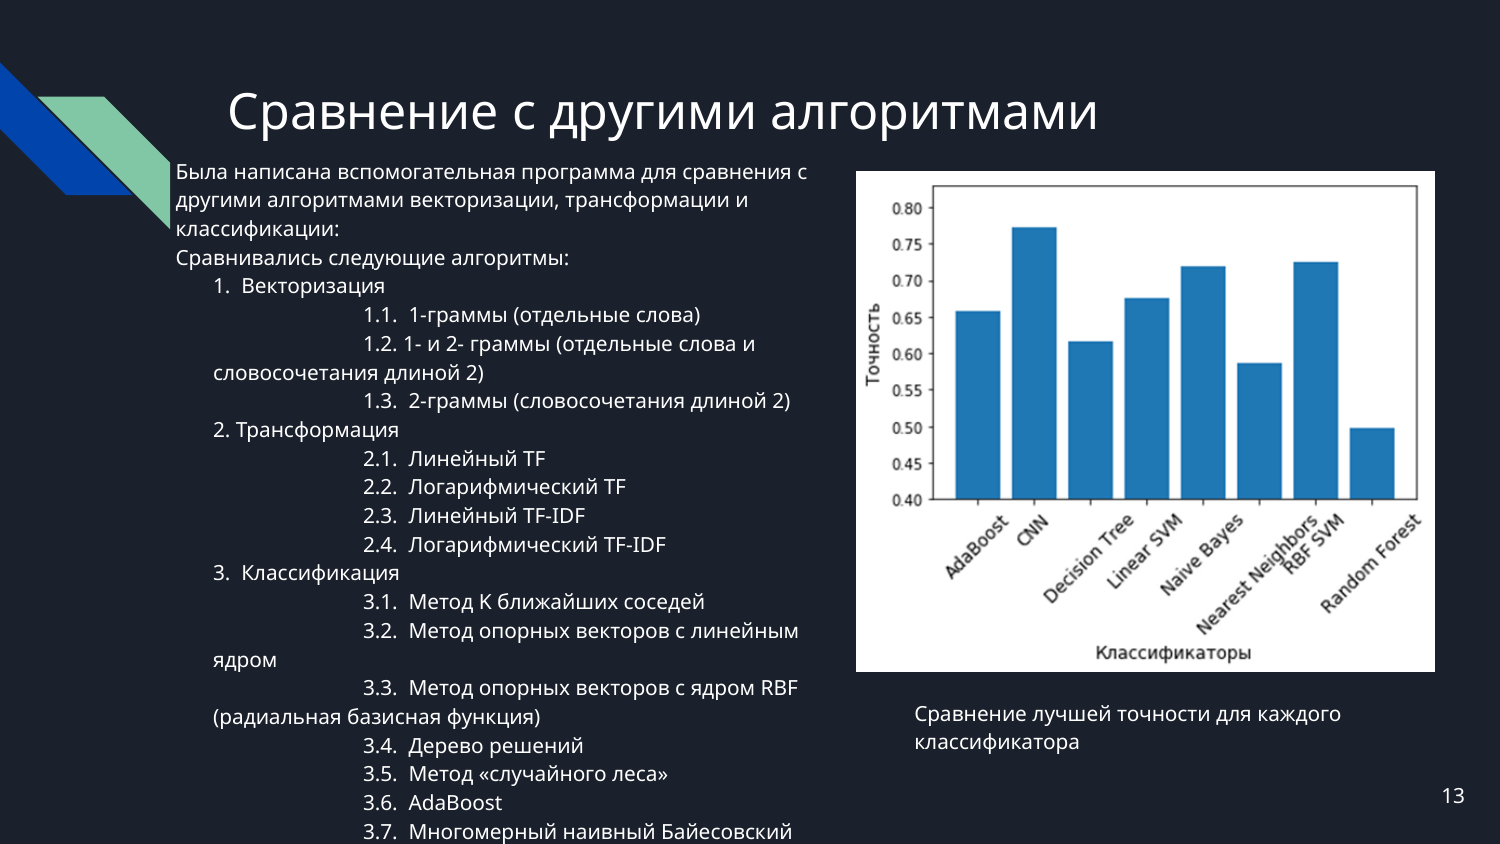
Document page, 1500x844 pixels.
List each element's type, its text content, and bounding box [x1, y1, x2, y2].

title Сравнение с другими алгоритмами [212, 64, 1368, 170]
list Была написана вспомогательная программа для сравнения с другими алгоритмами векторизации, трансформации и классификации: Сравнивались следующие алгоритмы: 1. Векторизация 1.1. 1-граммы (отдельные слова) 1.2. 1- и 2- граммы (отдельные слова и словосочетания длиной 2) 1.3. 2-граммы (словосочетания длиной 2) 2. Трансформация 2.1. Линейный TF 2.2. Логарифмический TF 2.3. Линейный TF-IDF 2.4. Логарифмический TF-IDF 3. Классификация 3.1. Метод K ближайших соседей 3.2. Метод опорных векторов с линейным ядром 3.3. Метод опорных векторов с ядром RBF (радиальная базисная функция) 3.4. Дерево решений 3.5. Метод «случайного леса» 3.6. AdaBoost 3.7. Многомерный наивный Байесовский классификатор 3.8. Сверточные нейронные сети [160, 139, 857, 718]
picture [855, 171, 1435, 673]
list Сравнение лучшей точности для каждого классификатора [899, 681, 1458, 739]
slide_number 13 [1389, 764, 1480, 830]
